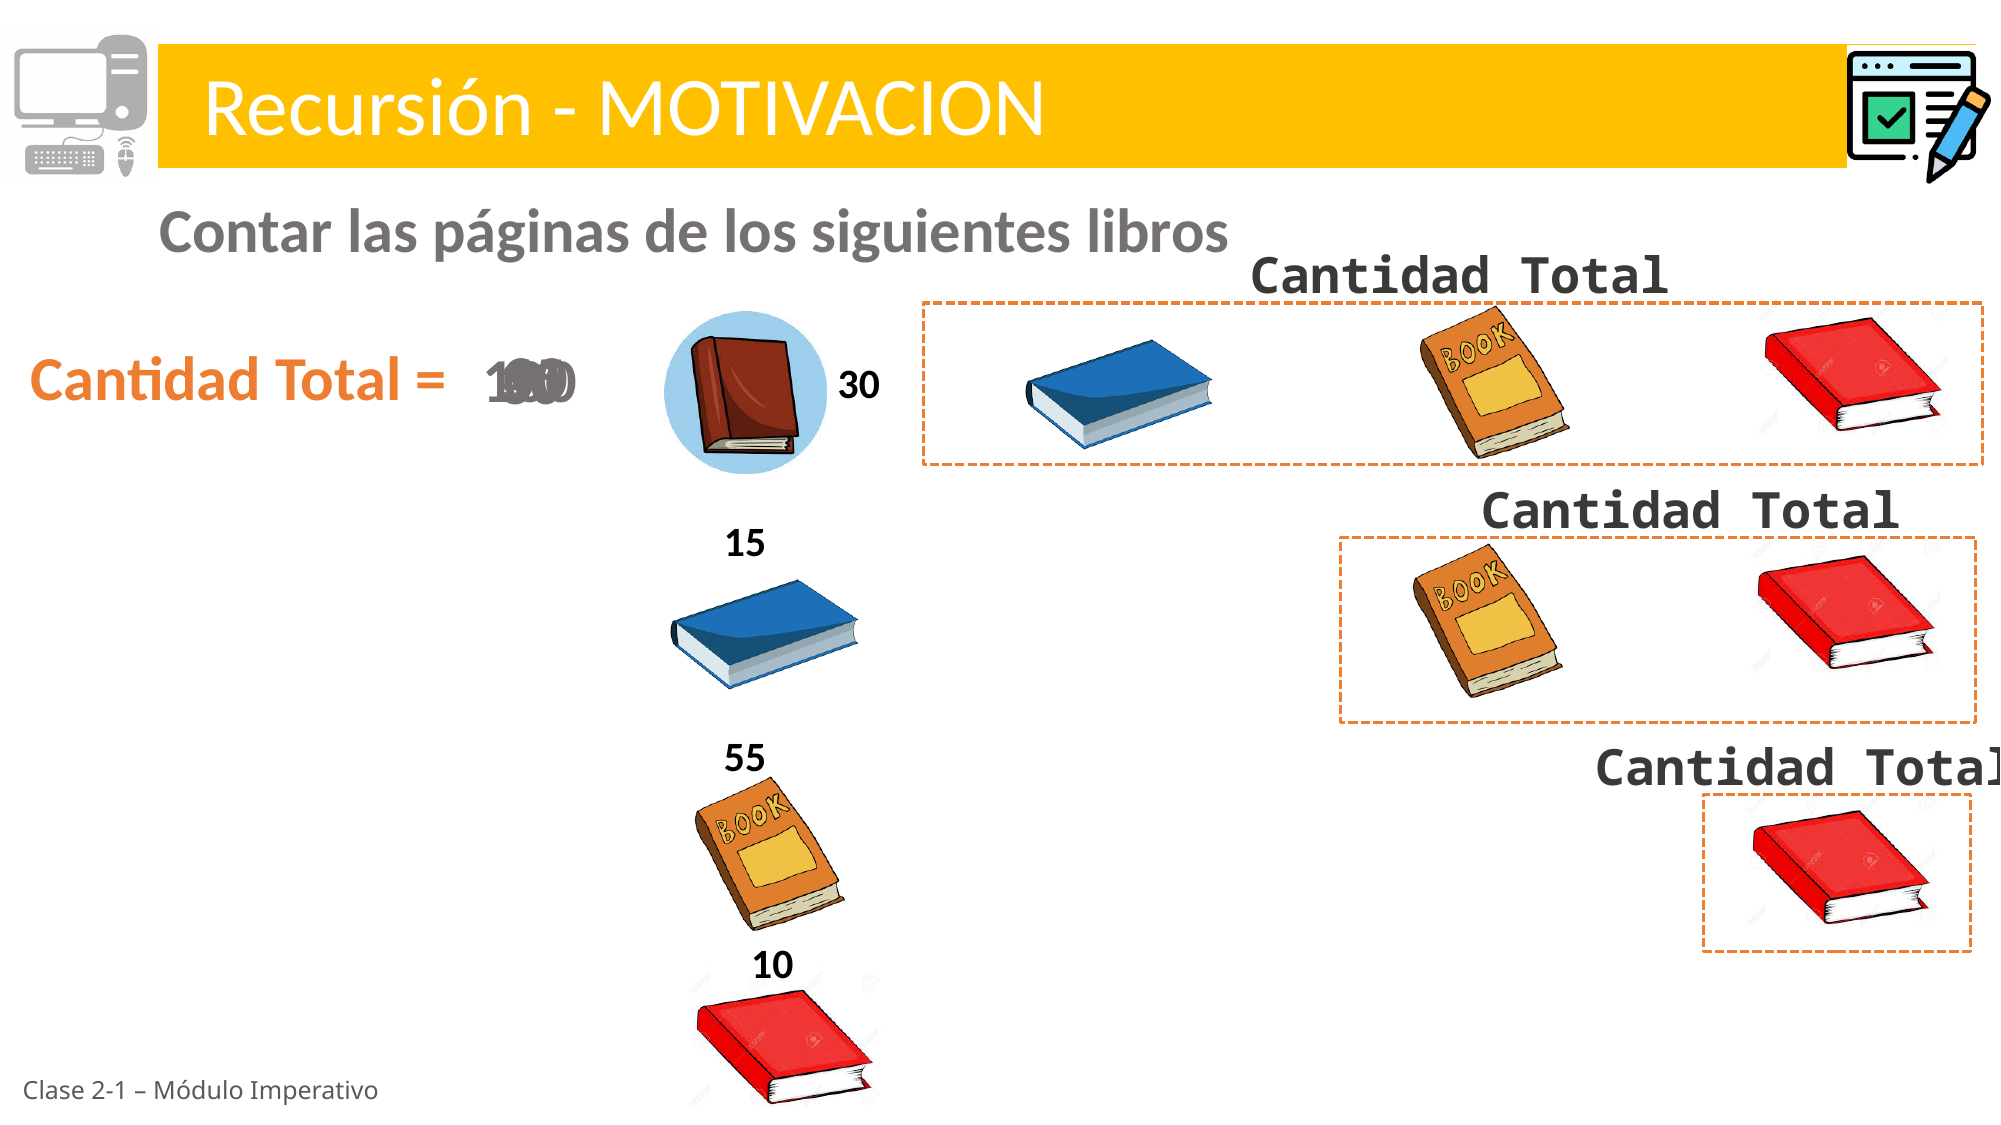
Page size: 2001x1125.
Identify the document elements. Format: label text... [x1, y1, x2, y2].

picture [685, 967, 884, 1125]
text_box Cantidad Total = [15, 330, 488, 421]
text_box [163, 45, 1844, 167]
text_box Clase 2-1 – Módulo Imperativo [7, 1060, 481, 1118]
picture [3, 28, 158, 183]
text_box 15 [708, 506, 782, 562]
text_box Contar las páginas de los siguientes libros [144, 182, 1247, 273]
text_box 30 [832, 349, 896, 415]
text_box Recursión - MOTIVACION [188, 44, 1190, 160]
text_box 10 [736, 948, 809, 966]
picture [683, 767, 856, 940]
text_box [1340, 471, 1976, 723]
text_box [1580, 727, 2000, 952]
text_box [922, 235, 1983, 468]
picture [664, 311, 827, 474]
picture [664, 563, 864, 705]
picture [1846, 44, 1992, 190]
text_box 100 [467, 332, 608, 422]
text_box 55 [708, 722, 782, 766]
